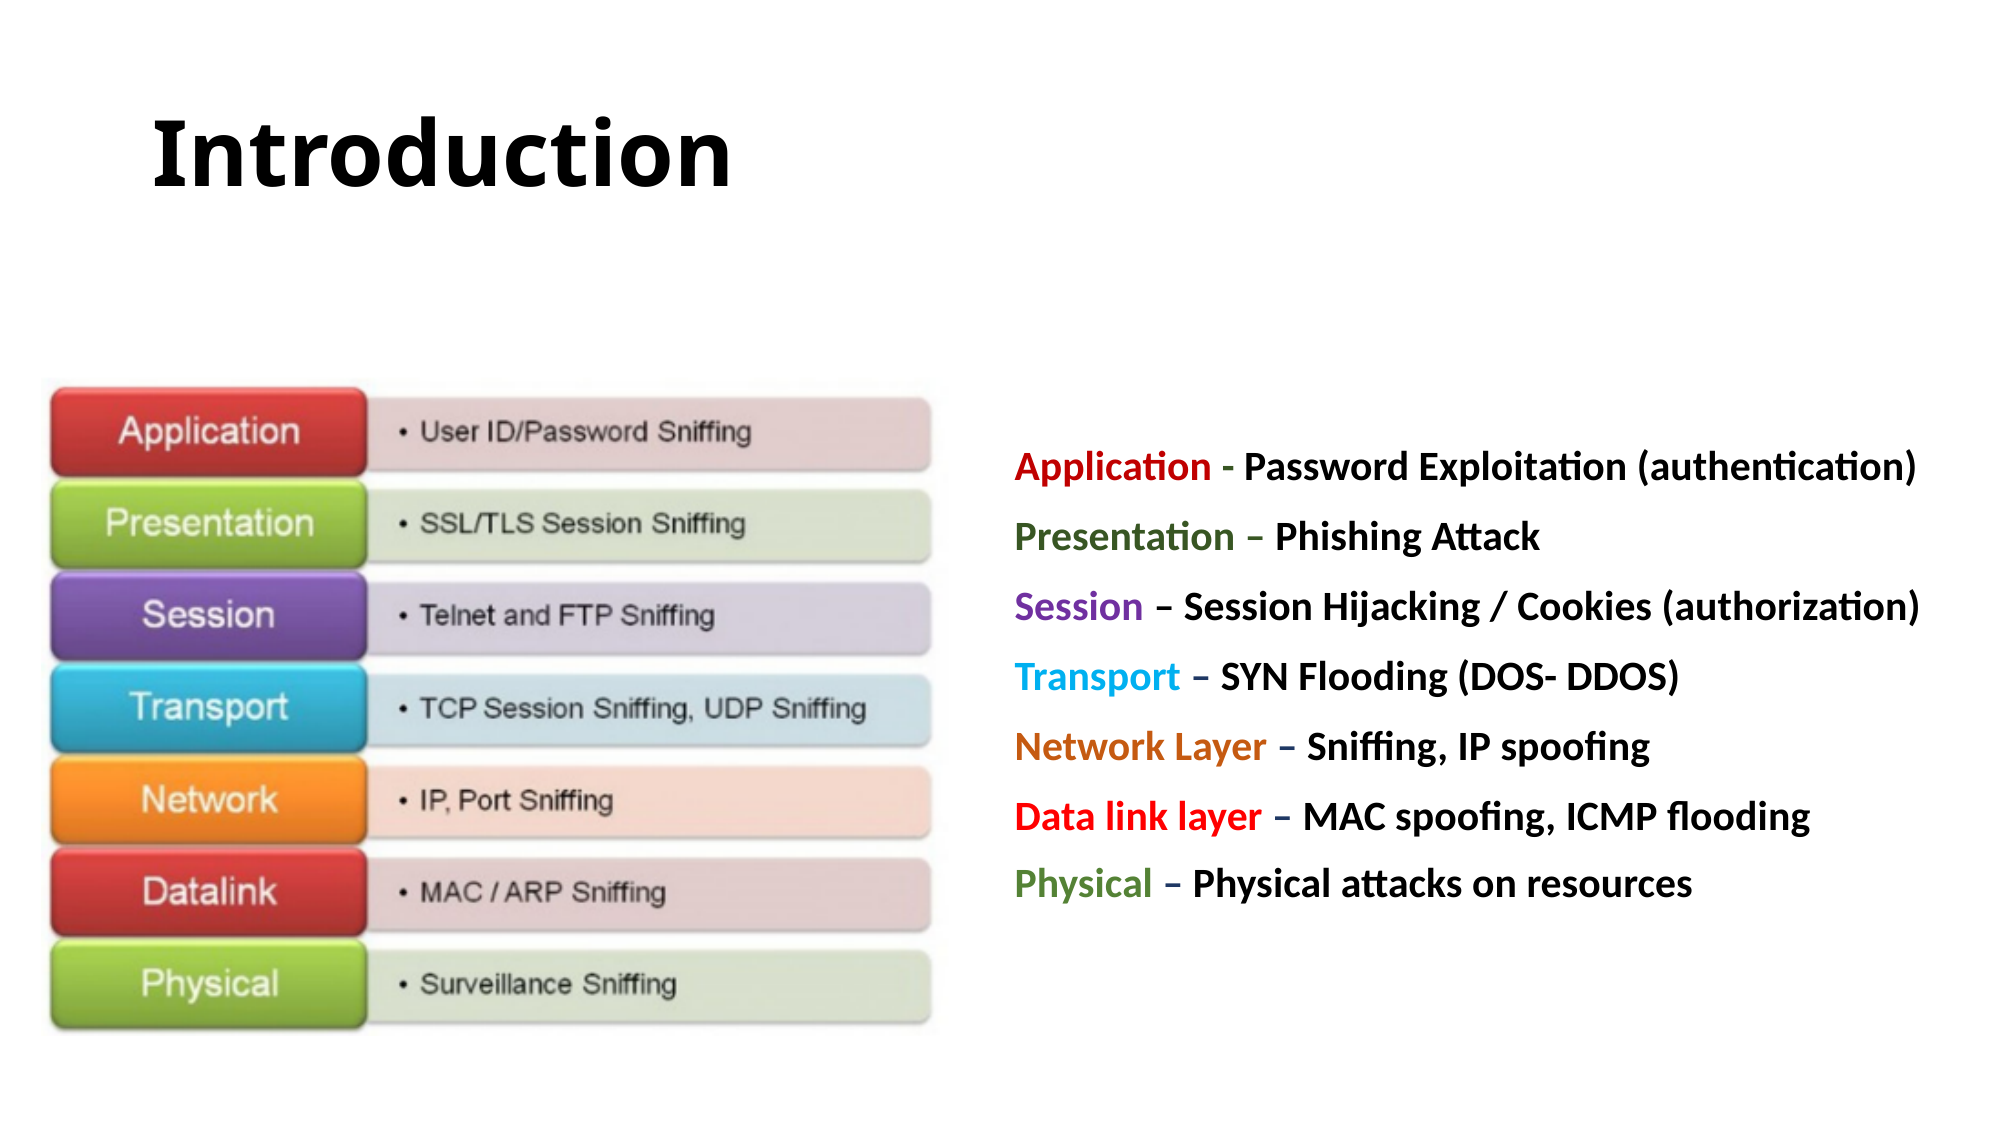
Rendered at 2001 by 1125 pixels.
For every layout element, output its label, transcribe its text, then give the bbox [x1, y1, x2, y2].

text_box Application - Password Exploitation (authentication) Presentation – Phishing Attack Session – Session Hijacking / Cookies (authorization) Transport – SYN Flooding (DOS- DDOS) Network Layer – Sniffing, IP spoofing Data link layer – MAC spoofing, ICMP flooding Physical – Physical attacks on resources [999, 427, 2000, 914]
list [41, 371, 950, 1036]
title Introduction [137, 47, 1863, 265]
